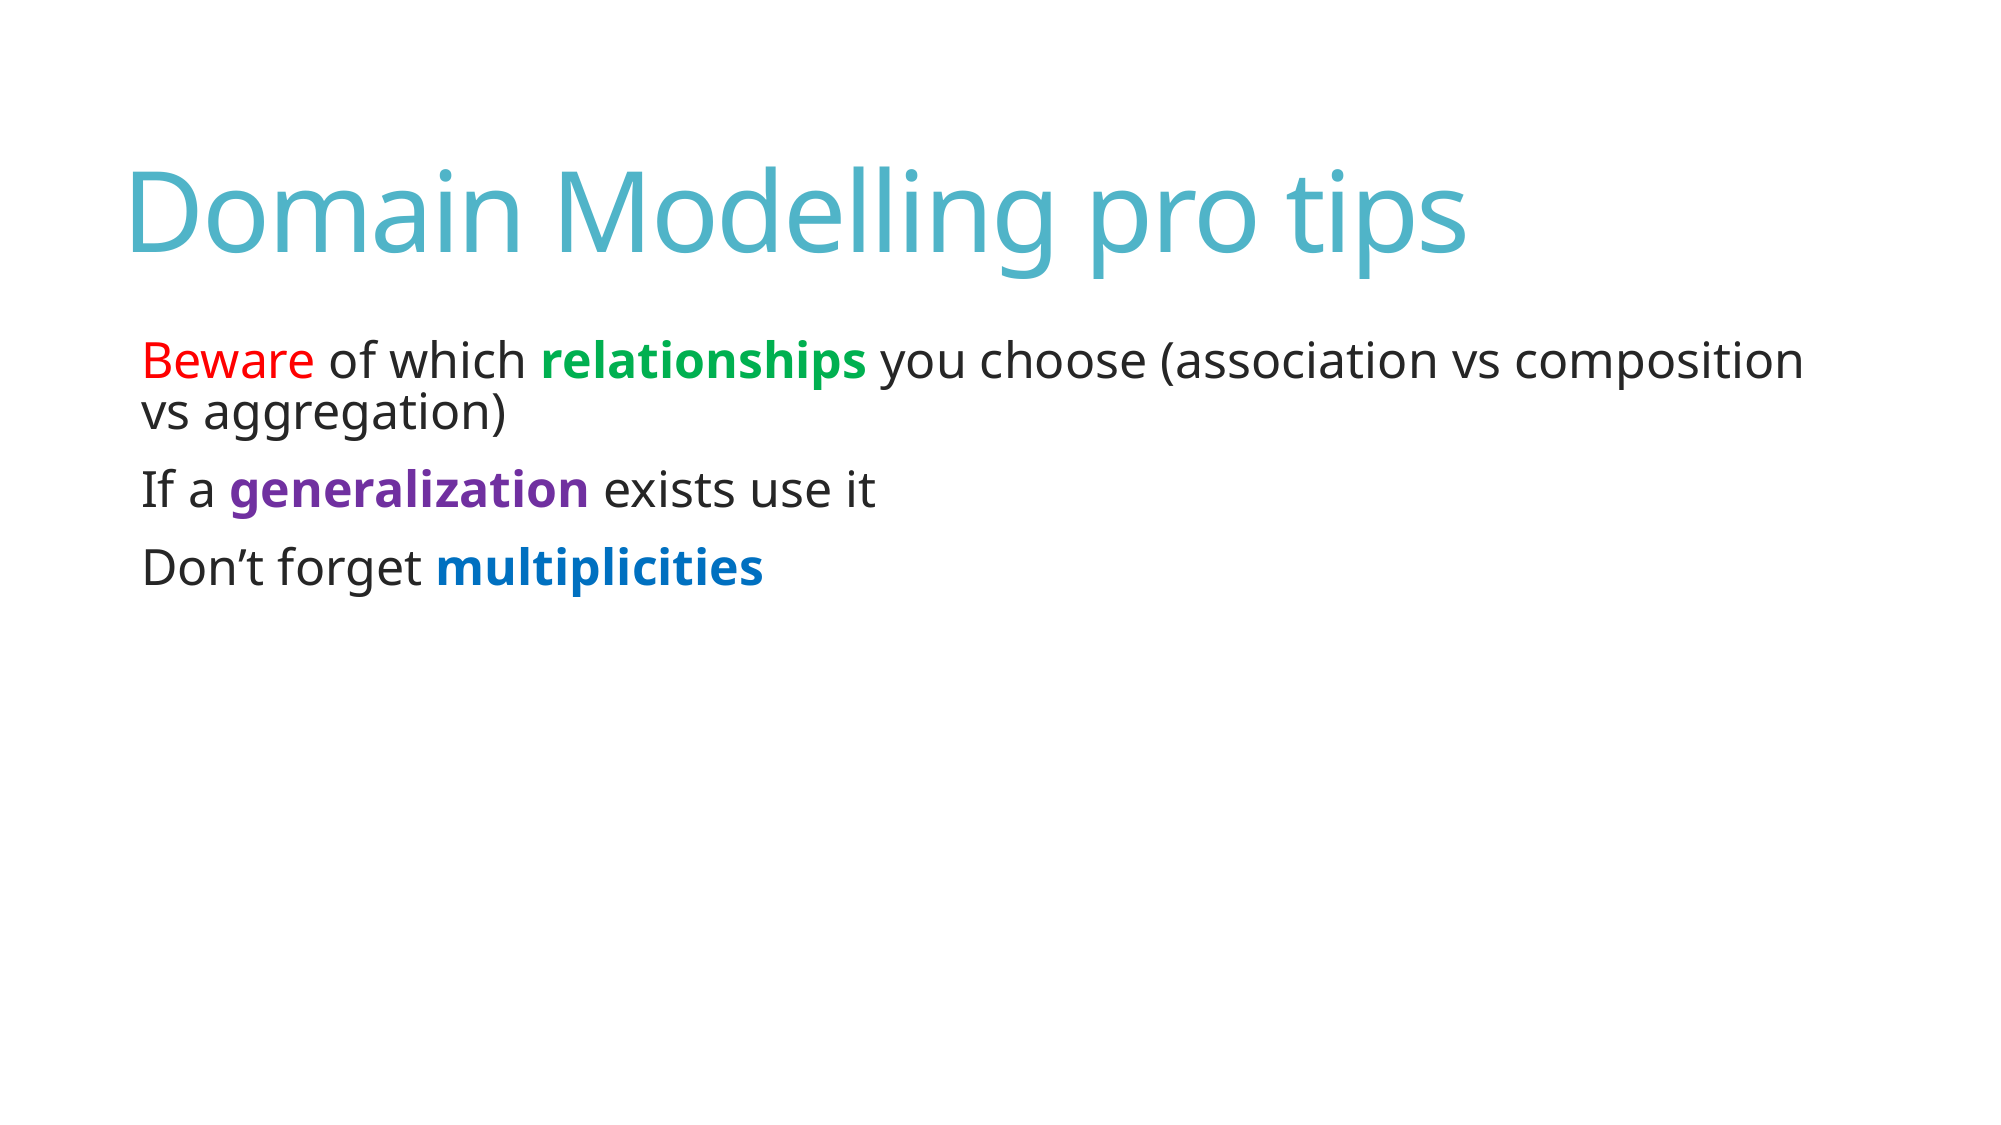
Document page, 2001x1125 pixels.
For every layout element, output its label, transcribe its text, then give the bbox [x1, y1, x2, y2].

title Domain Modelling pro tips [107, 81, 1875, 354]
list Beware of which relationships you choose (association vs composition vs aggregation) If a generalization exists use it Don’t forget multiplicities [111, 329, 1876, 948]
